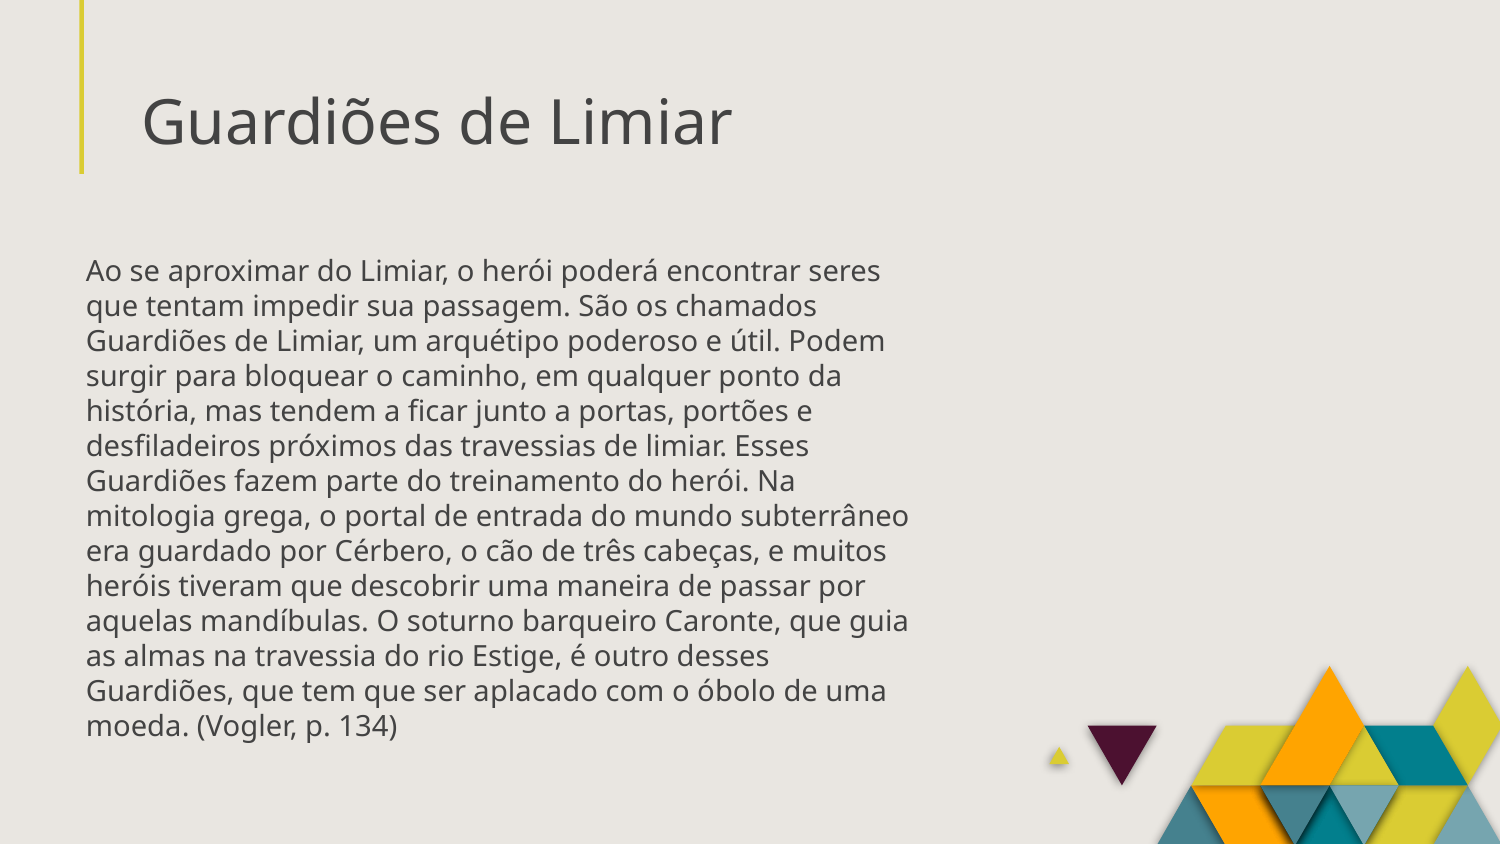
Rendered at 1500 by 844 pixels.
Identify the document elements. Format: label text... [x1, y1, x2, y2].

title Guardiões de Limiar [126, 76, 1389, 172]
text_box Ao se aproximar do Limiar, o herói poderá encontrar seres que tentam impedir sua passagem. São os chamados Guardiões de Limiar, um arquétipo poderoso e útil. Podem surgir para bloquear o caminho, em qualquer ponto da história, mas tendem a ficar junto a portas, portões e desfiladeiros próximos das travessias de limiar. Esses Guardiões fazem parte do treinamento do herói. Na mitologia grega, o portal de entrada do mundo subterrâneo era guardado por Cérbero, o cão de três cabeças, e muitos heróis tiveram que descobrir uma maneira de passar por aquelas mandíbulas. O soturno barqueiro Caronte, que guia as almas na travessia do rio Estige, é outro desses Guardiões, que tem que ser aplacado com o óbolo de uma moeda. (Vogler, p. 134) [70, 237, 930, 607]
